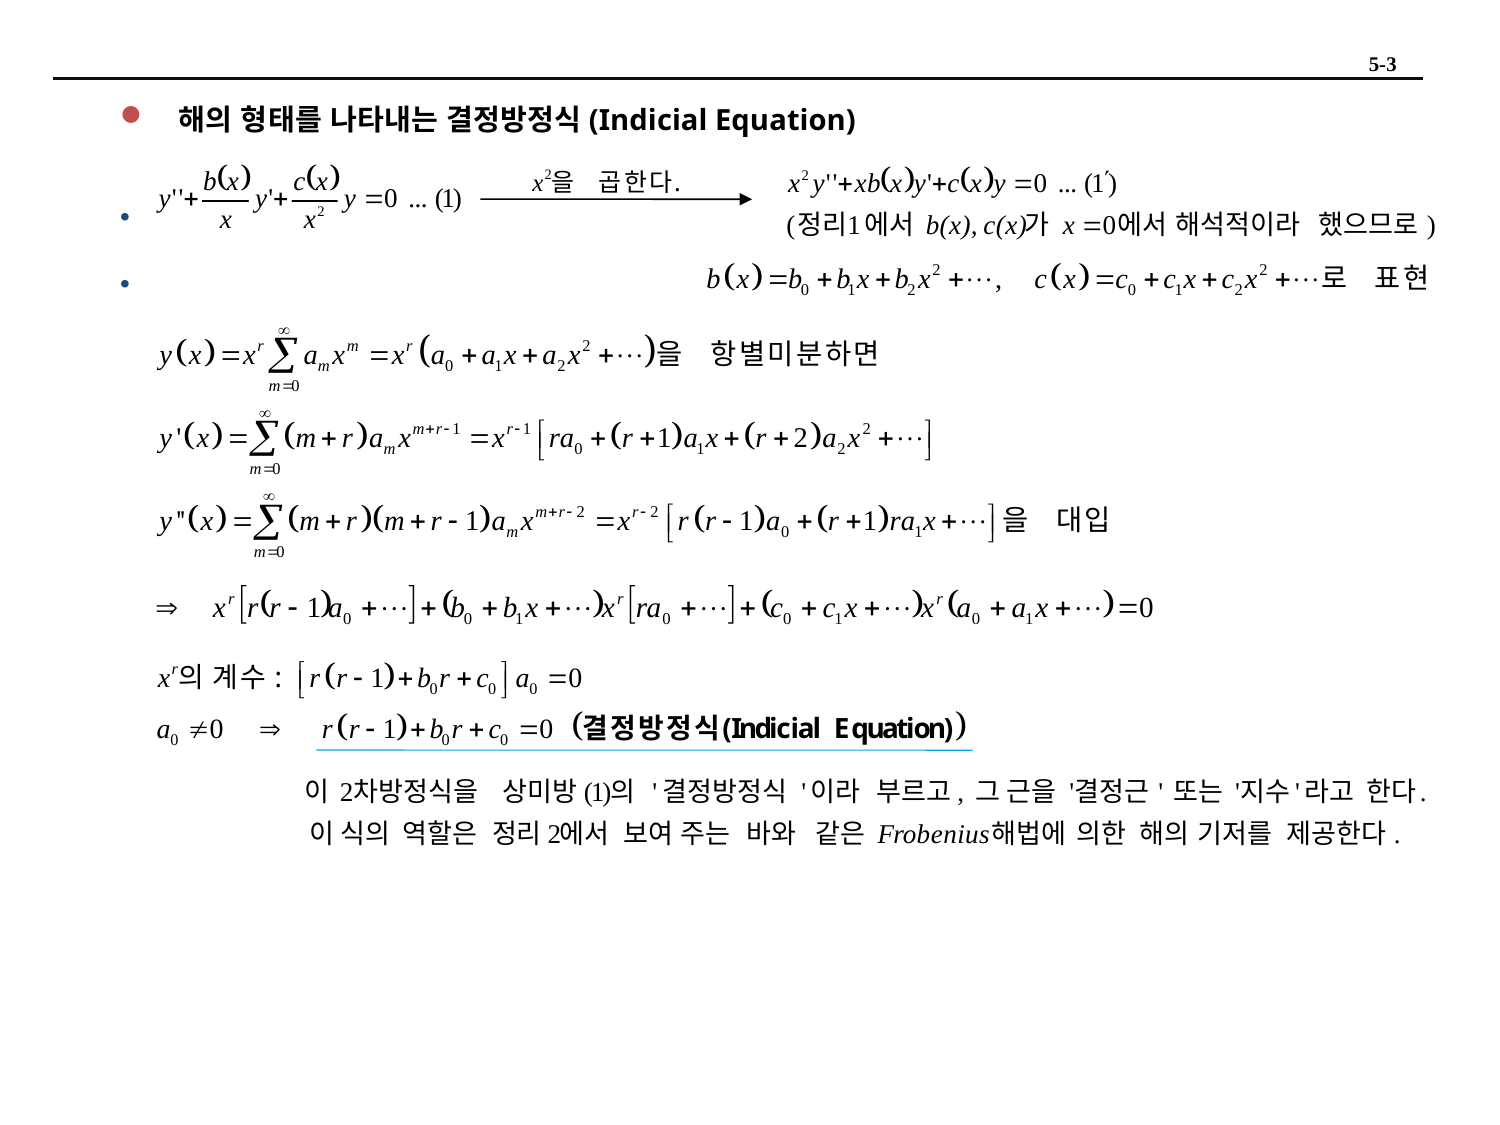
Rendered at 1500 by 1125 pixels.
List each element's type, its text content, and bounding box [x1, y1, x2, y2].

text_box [152, 163, 468, 236]
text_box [782, 163, 1440, 248]
text_box 해의 형태를 나타내는 결정방정식(Indicial Equation) [105, 93, 1287, 271]
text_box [152, 585, 1159, 630]
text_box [702, 257, 1435, 306]
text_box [303, 773, 1436, 855]
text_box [527, 163, 684, 200]
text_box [152, 656, 970, 755]
text_box [688, 193, 753, 206]
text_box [152, 316, 1114, 565]
text_box 5-3 [1175, 42, 1412, 83]
